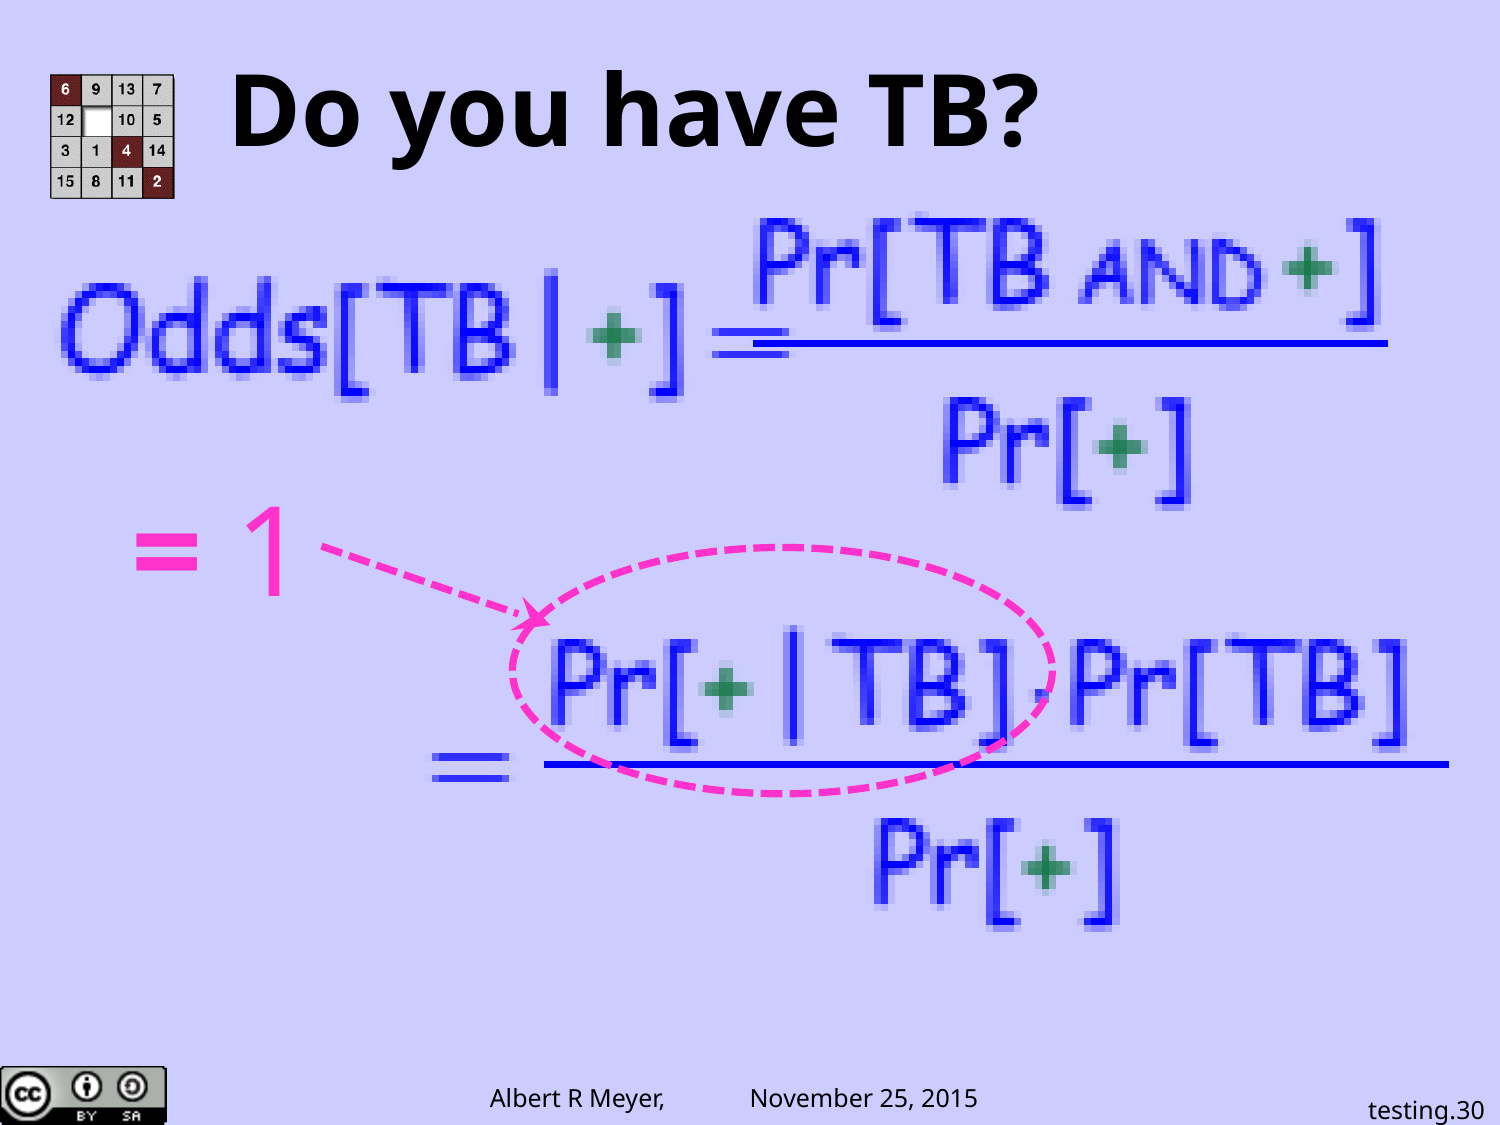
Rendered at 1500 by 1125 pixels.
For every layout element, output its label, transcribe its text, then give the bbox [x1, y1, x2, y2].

title Do you have TB? [212, 37, 1288, 176]
text_box [617, 547, 947, 573]
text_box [732, 154, 1396, 513]
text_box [418, 574, 1451, 934]
picture [0, 1066, 167, 1125]
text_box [117, 463, 551, 631]
text_box testing.30 [1262, 1087, 1500, 1125]
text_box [46, 246, 803, 412]
picture [50, 74, 175, 199]
